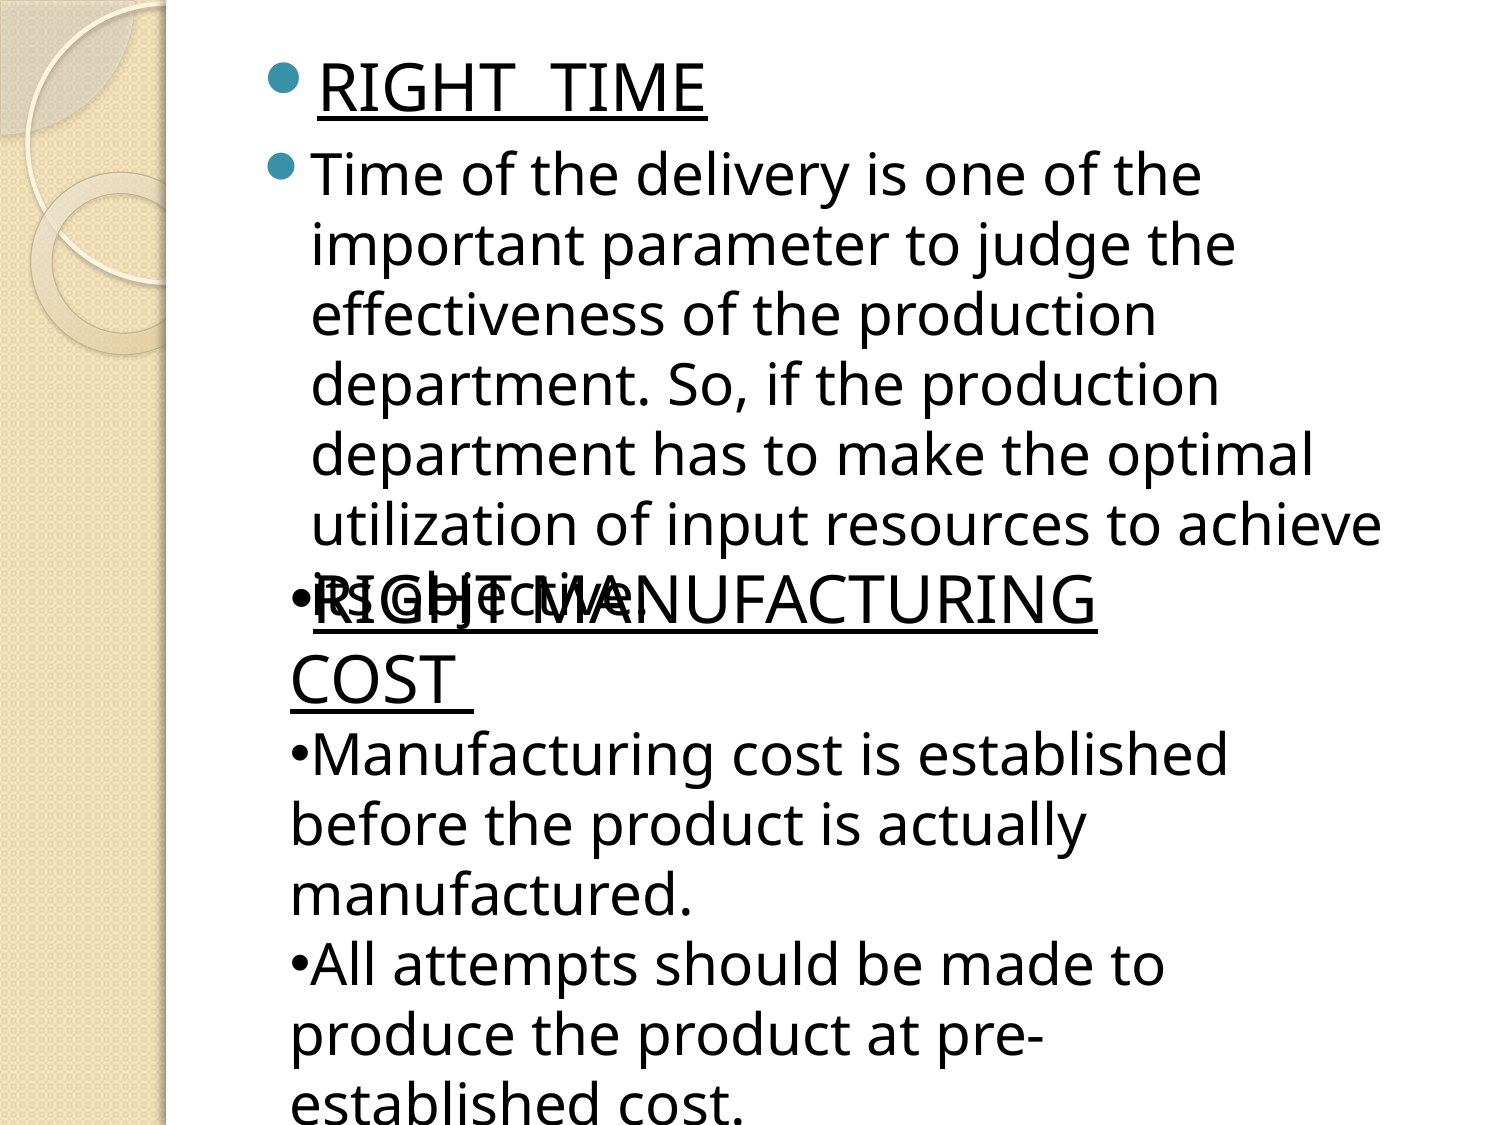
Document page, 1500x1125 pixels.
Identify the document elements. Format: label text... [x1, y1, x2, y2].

text_box RIGHT MANUFACTURING COST Manufacturing cost is established before the product is actually manufactured. All attempts should be made to produce the product at pre-established cost. [275, 549, 1288, 1125]
list RIGHT TIME Time of the delivery is one of the important parameter to judge the effectiveness of the production department. So, if the production department has to make the optimal utilization of input resources to achieve its objective. [235, 37, 1466, 1025]
